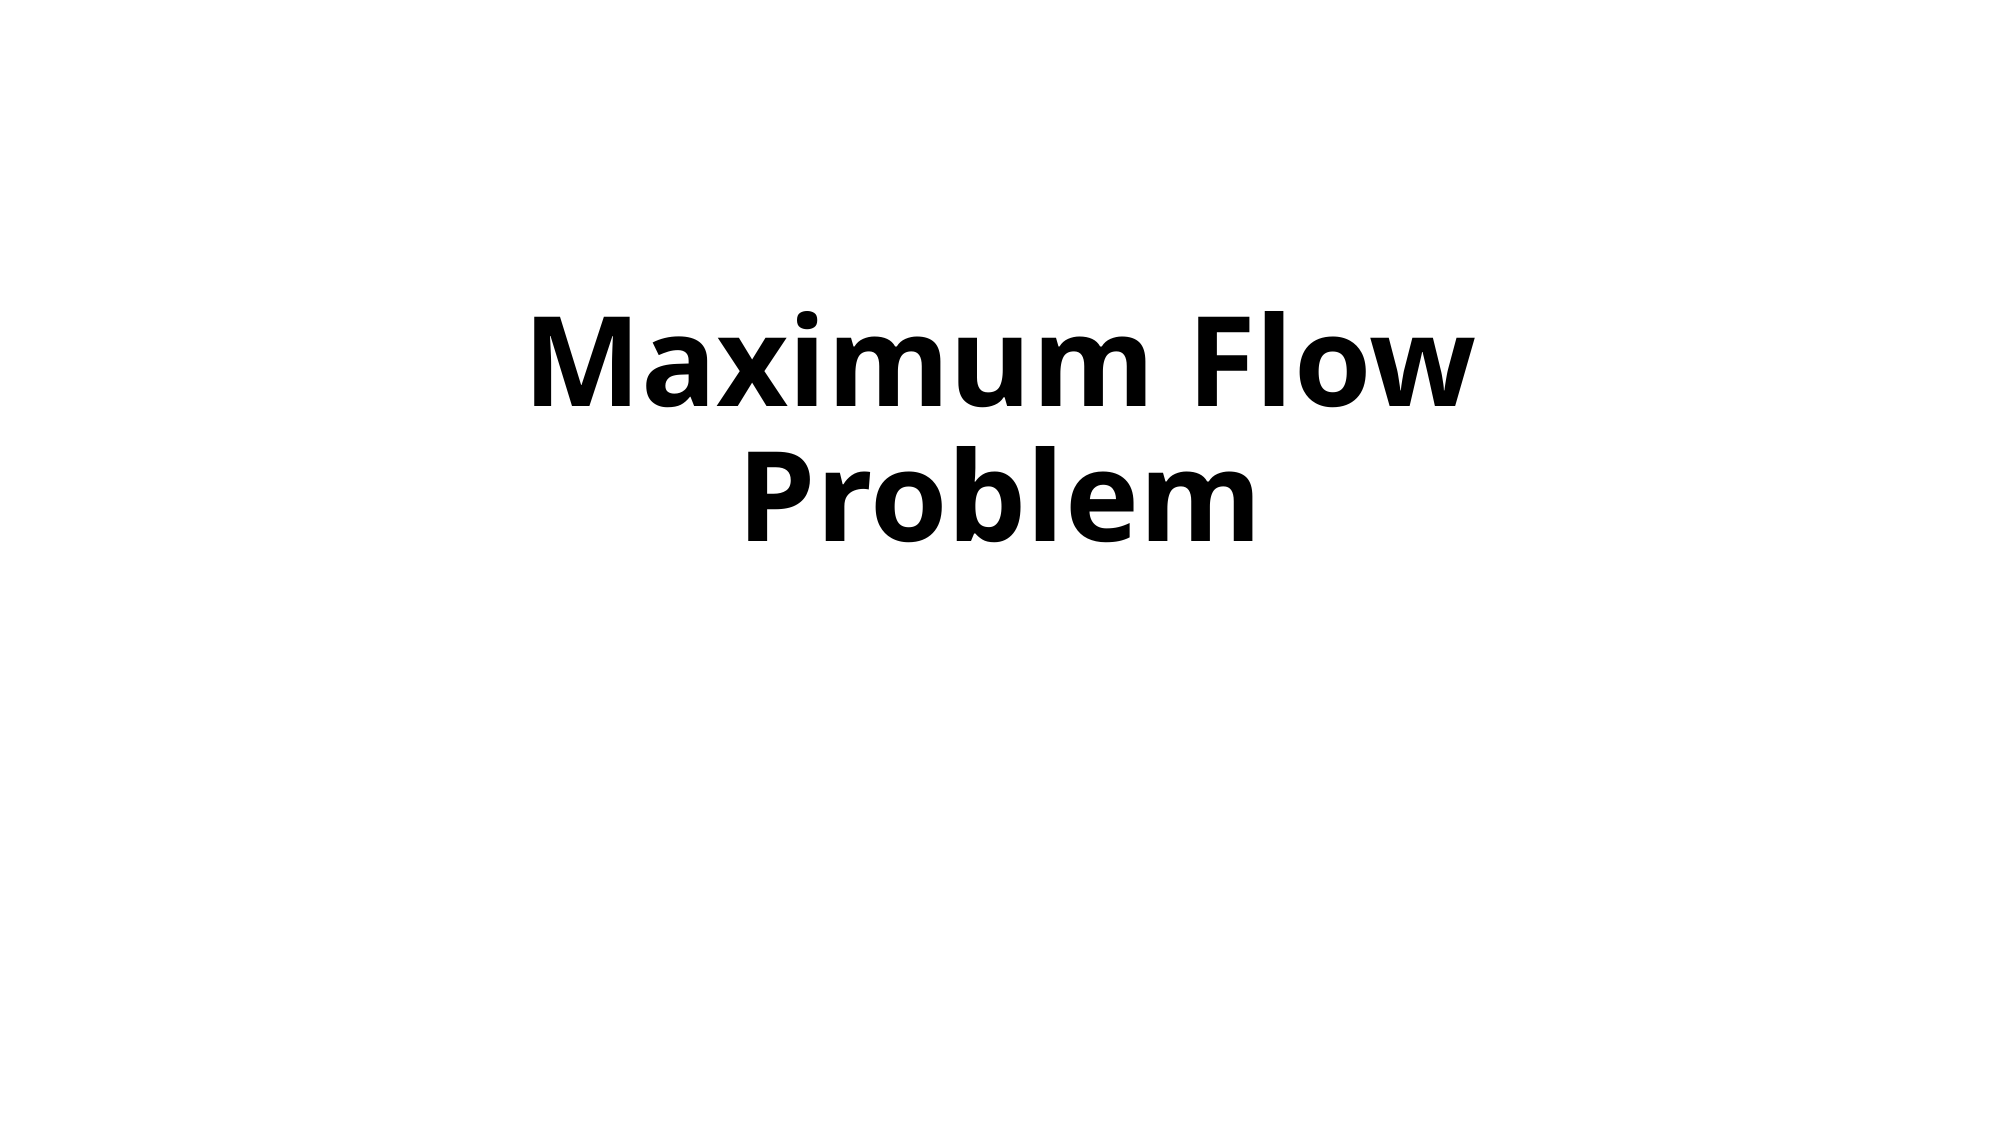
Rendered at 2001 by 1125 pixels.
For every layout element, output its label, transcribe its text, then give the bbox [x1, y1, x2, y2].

title Maximum Flow Problem [249, 329, 1750, 576]
